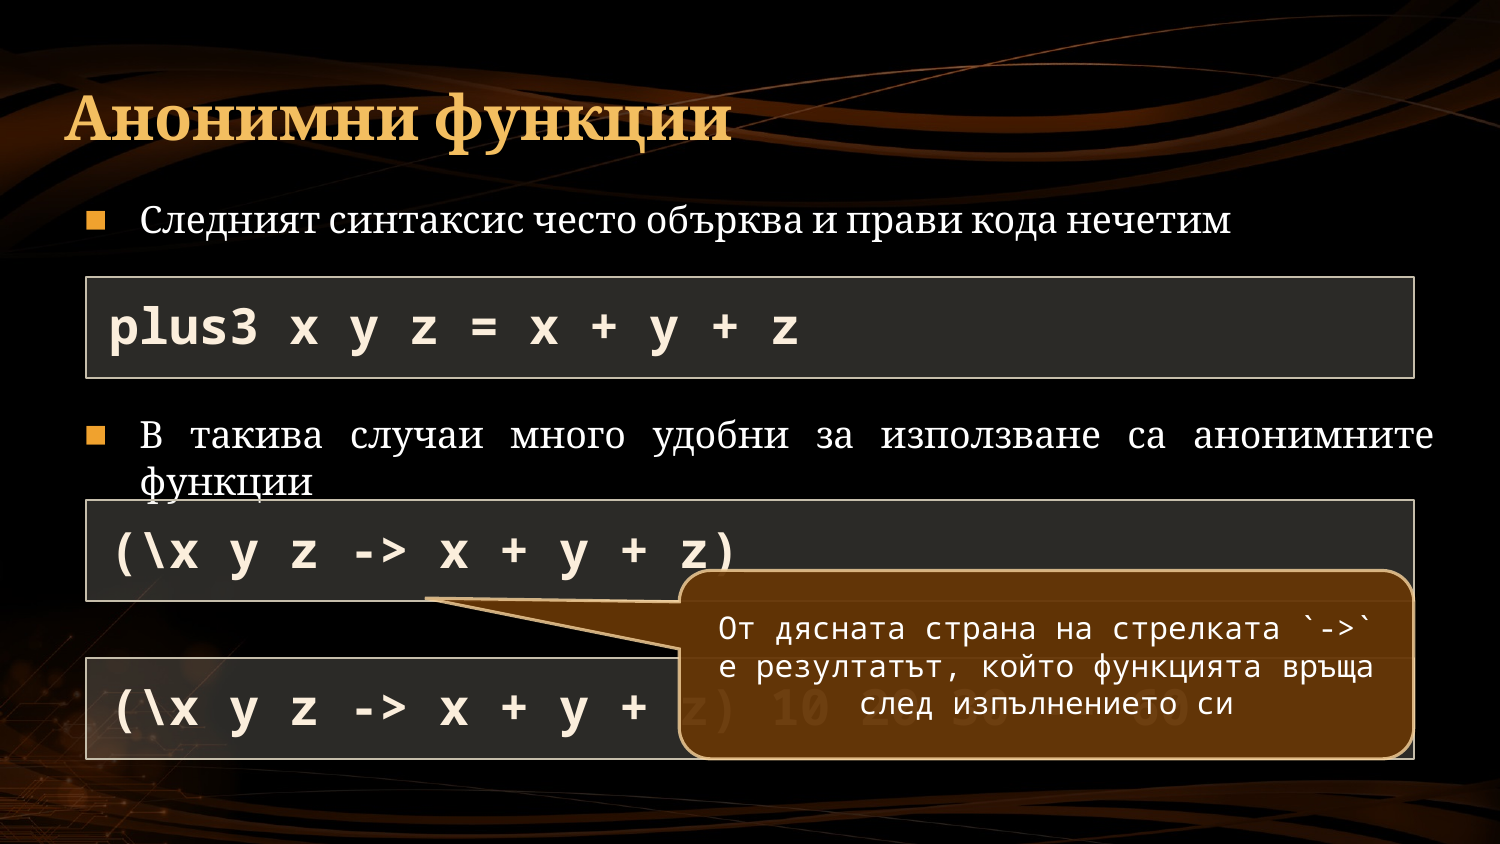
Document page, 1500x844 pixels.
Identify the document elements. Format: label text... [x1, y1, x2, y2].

list Следният синтаксис често обърква и прави кода нечетим [51, 189, 1449, 277]
text_box (\x y z -> x + y + z) 10 20 30 -- 60 [86, 657, 703, 759]
text_box (\x y z -> x + y + z) [86, 500, 1414, 602]
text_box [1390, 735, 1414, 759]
text_box От дясната страна на стрелката `->` е резултатът, който функцията връща след изпълнението си [424, 570, 1414, 759]
picture [0, 0, 1500, 844]
title Анонимни функции [51, 72, 1449, 167]
list В такива случаи много удобни за използване са анонимните функции [51, 404, 1449, 492]
text_box plus3 x y z = x + y + z [86, 277, 1414, 378]
